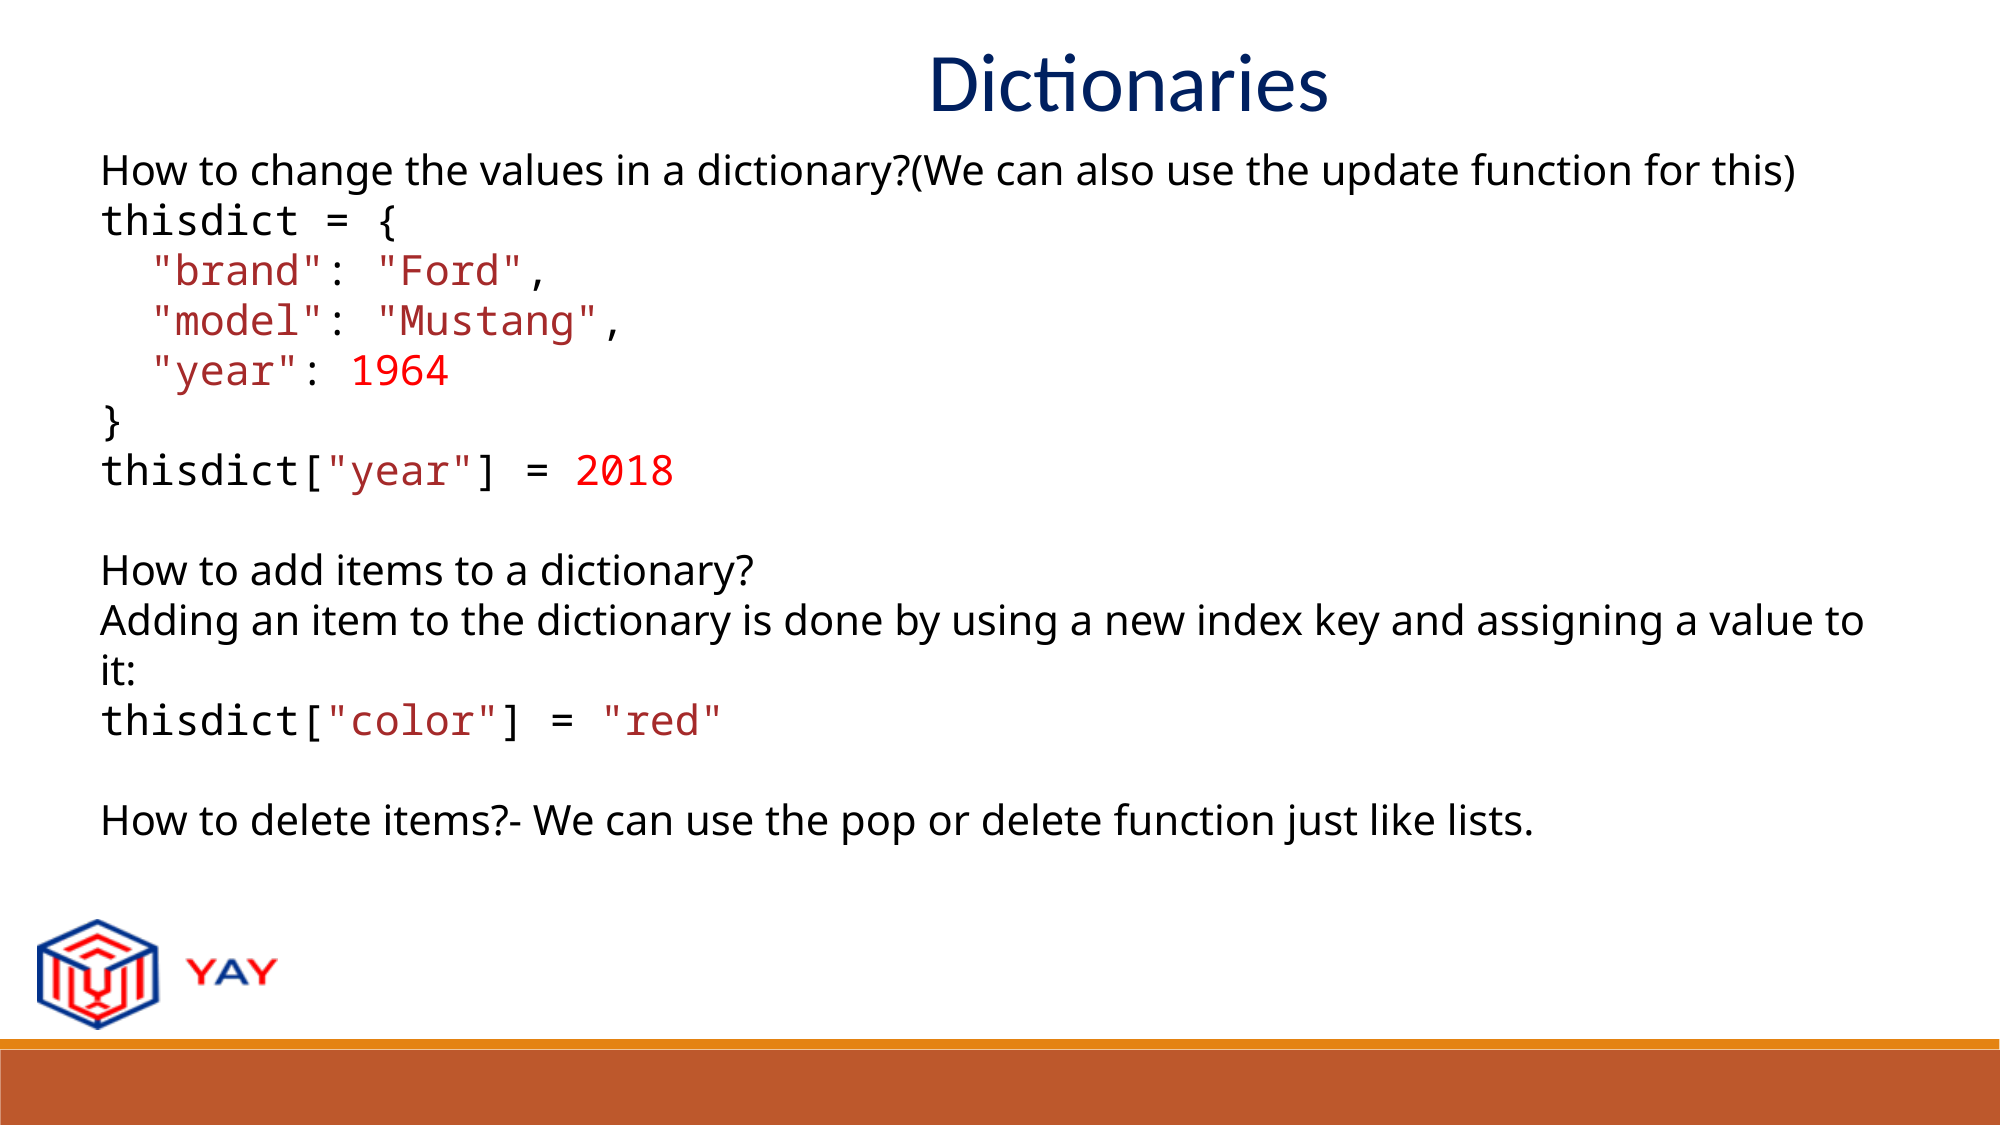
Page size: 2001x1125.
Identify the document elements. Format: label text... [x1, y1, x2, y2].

text_box Dictionaries [913, 20, 2000, 136]
picture [37, 919, 279, 1030]
text_box How to change the values in a dictionary?(We can also use the update function for this) thisdict = { "brand": "Ford", "model": "Mustang", "year": 1964 } thisdict["year"] = 2018 How to add items to a dictionary? Adding an item to the dictionary is done by using a new index key and assigning a value to it: thisdict["color"] = "red" How to delete items?- We can use the pop or delete function just like lists. [84, 136, 1915, 852]
